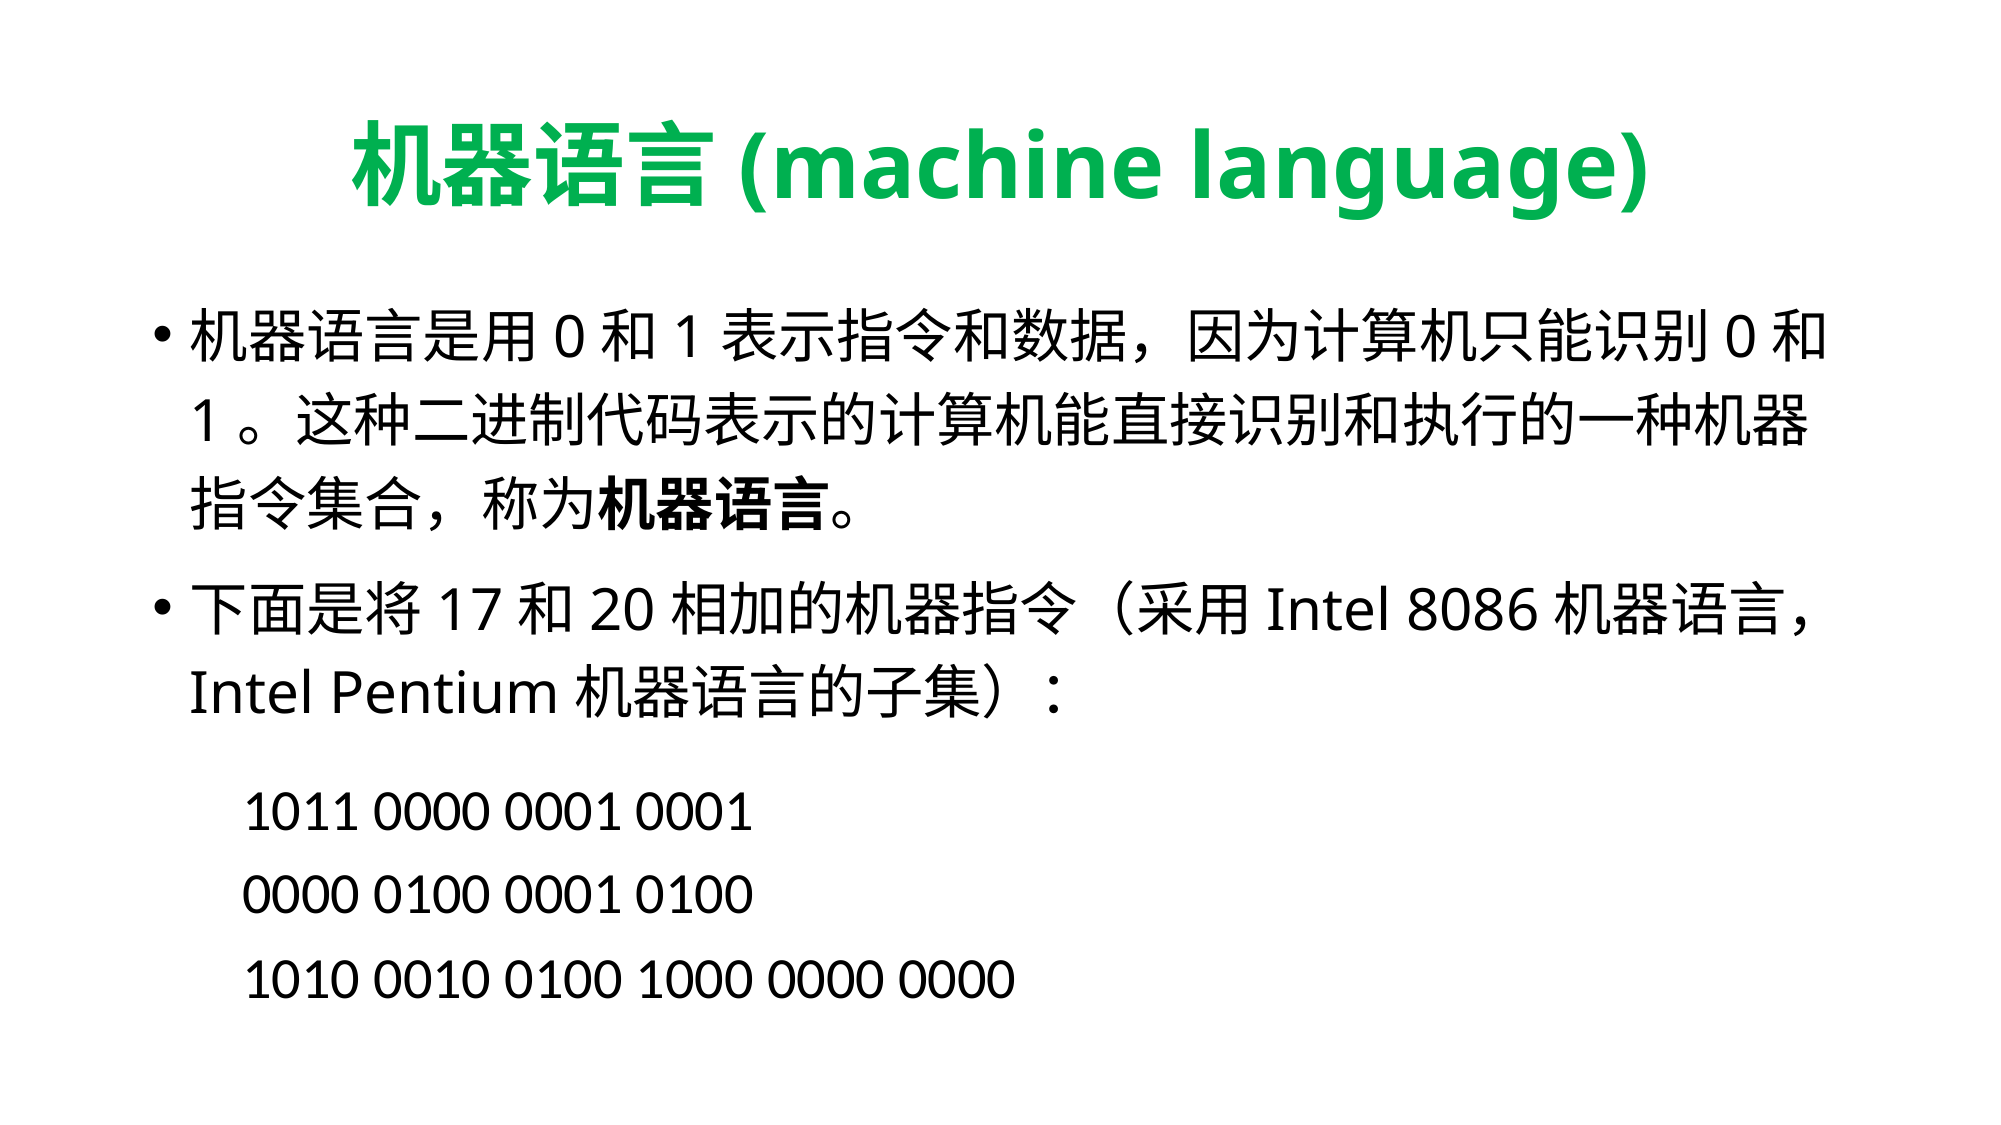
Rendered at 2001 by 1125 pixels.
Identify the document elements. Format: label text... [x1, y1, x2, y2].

text_box 1011 0000 0001 0001 0000 0100 0001 0100 1010 0010 0100 1000 0000 0000 [227, 750, 1140, 1017]
list 机器语言是用0和1表示指令和数据，因为计算机只能识别0和1。这种二进制代码表示的计算机能直接识别和执行的一种机器指令集合，称为机器语言。 下面是将17和20相加的机器指令（采用Intel 8086机器语言，Intel Pentium机器语言的子集）： [137, 277, 1863, 1014]
title 机器语言(machine language) [137, 59, 1863, 277]
